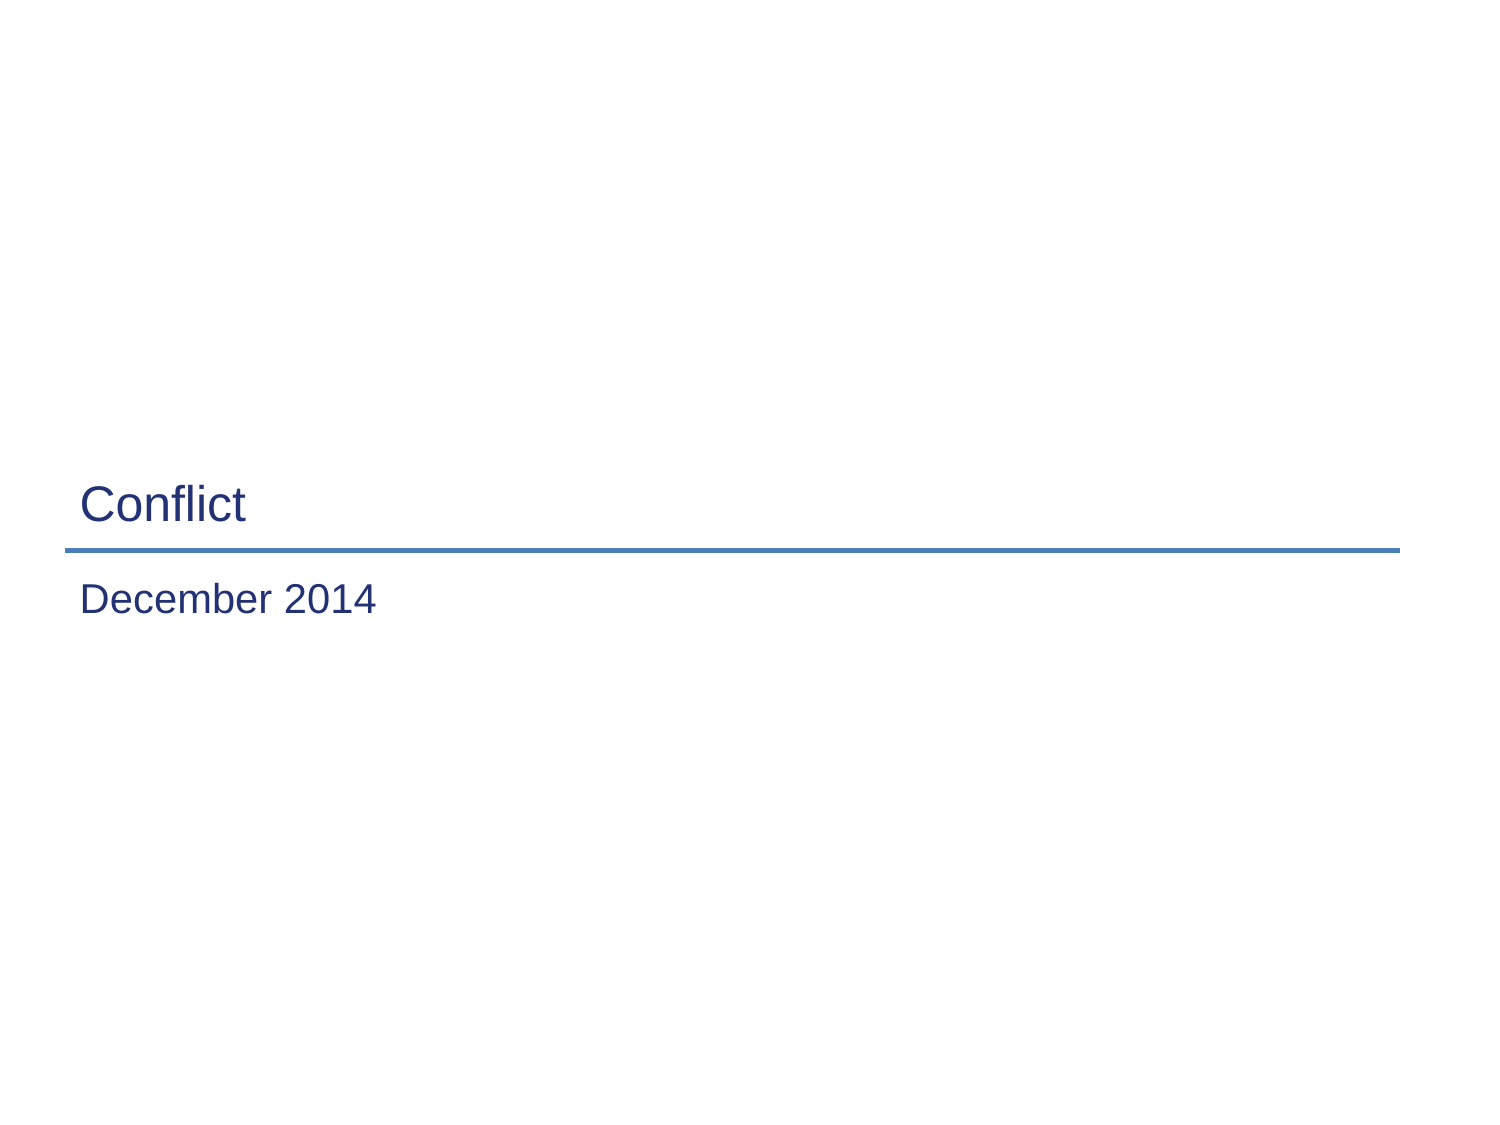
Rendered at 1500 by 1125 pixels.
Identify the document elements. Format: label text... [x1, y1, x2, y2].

text_box Conflict December 2014 [64, 470, 1428, 826]
